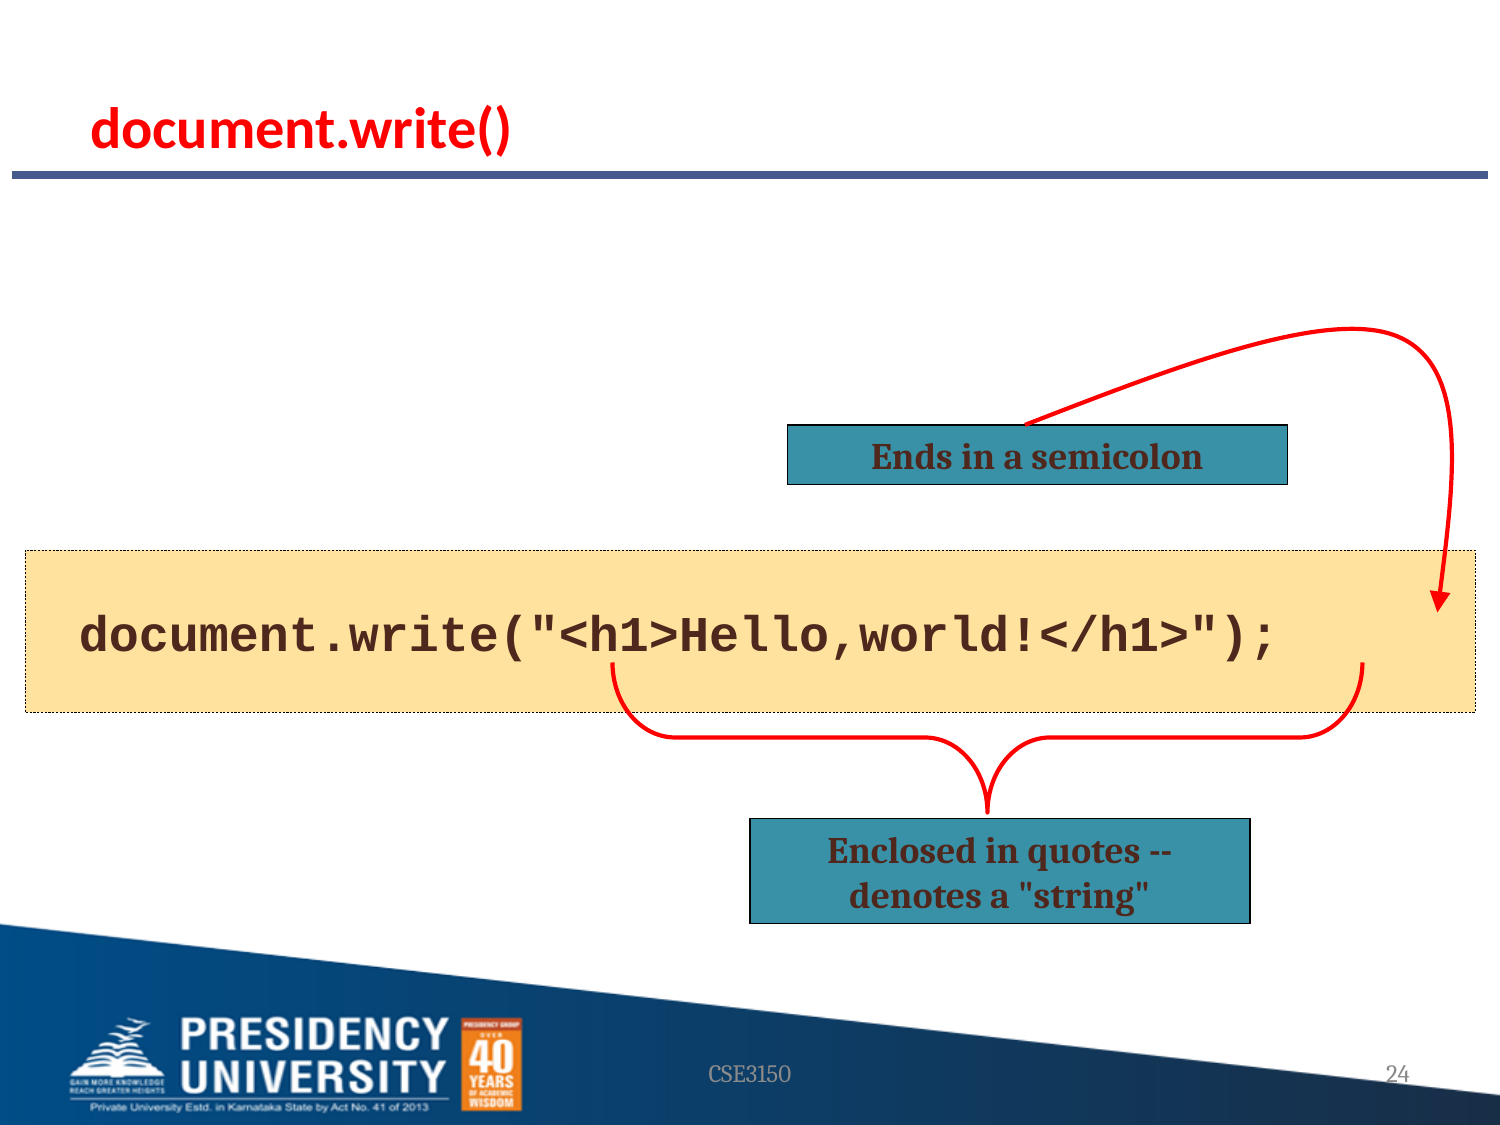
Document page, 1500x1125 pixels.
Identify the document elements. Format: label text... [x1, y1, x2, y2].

slide_number 24 [1074, 1042, 1425, 1103]
footer CSE3150 [512, 1042, 988, 1103]
text_box document.write("<h1>Hello,world!</h1>"); [24, 549, 1475, 713]
text_box [612, 662, 1363, 813]
text_box Ends in a semicolon [787, 424, 1154, 485]
title document.write() [75, 50, 1425, 168]
text_box [1024, 328, 1453, 613]
picture [0, 921, 1500, 1125]
text_box Enclosed in quotes -- denotes a "string" [750, 818, 1250, 924]
